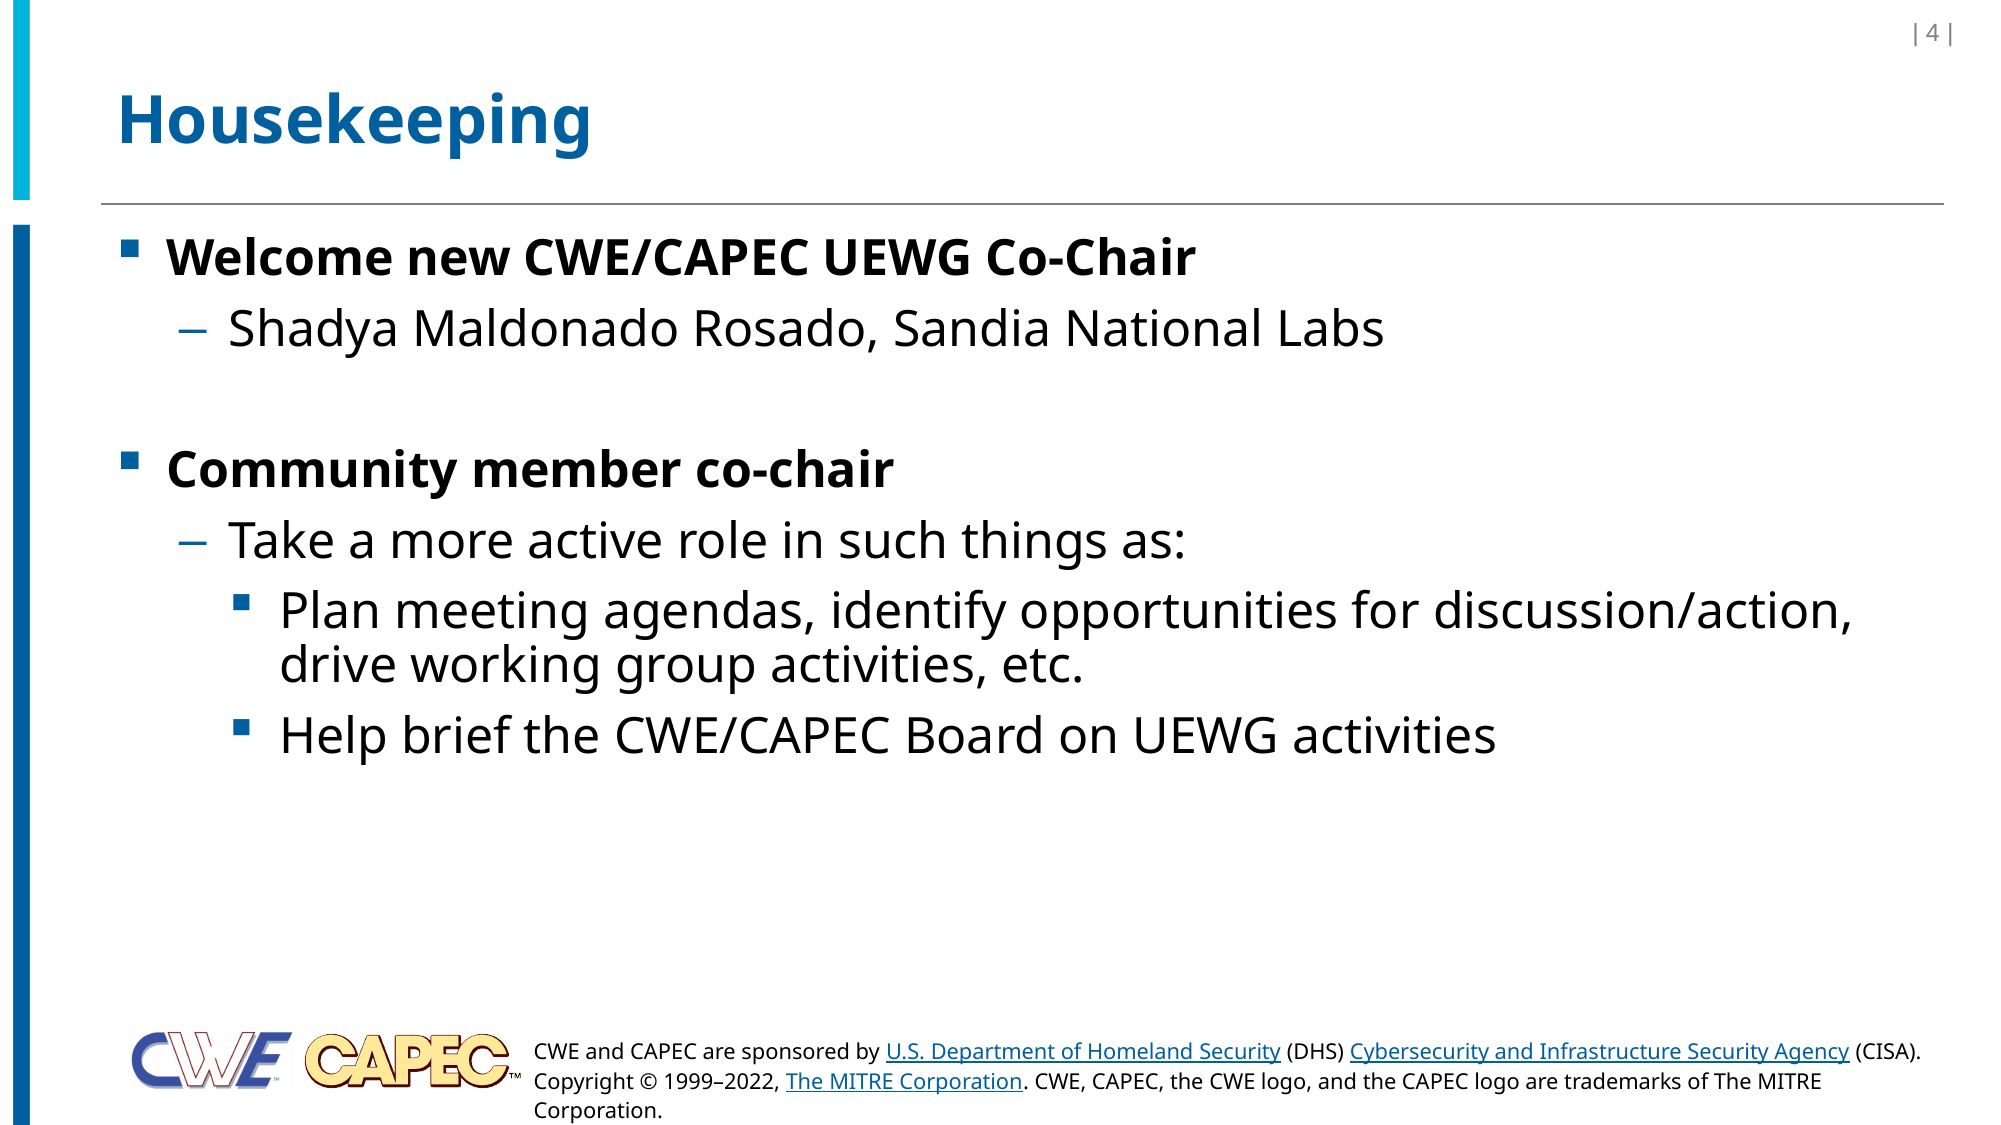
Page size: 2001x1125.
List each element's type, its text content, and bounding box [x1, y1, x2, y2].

list Welcome new CWE/CAPEC UEWG Co-Chair Shadya Maldonado Rosado, Sandia National Labs Community member co-chair Take a more active role in such things as: Plan meeting agendas, identify opportunities for discussion/action, drive working group activities, etc. Help brief the CWE/CAPEC Board on UEWG activities [101, 224, 1945, 1012]
title Housekeeping [101, 60, 1945, 184]
slide_number | 4 | [1685, 9, 1976, 51]
picture [130, 1021, 527, 1099]
